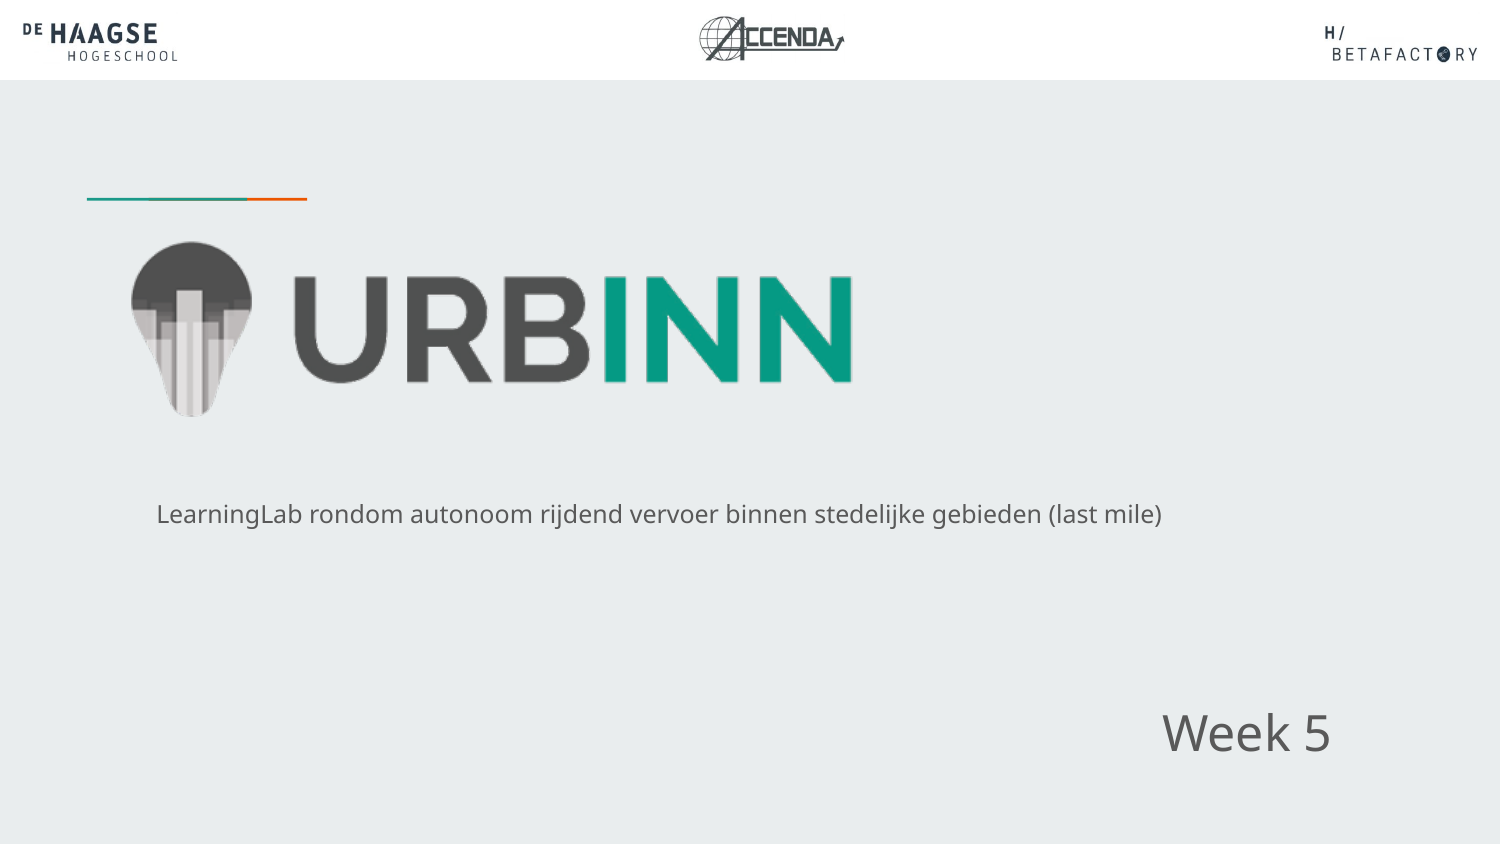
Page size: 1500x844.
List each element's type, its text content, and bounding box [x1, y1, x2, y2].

picture [119, 239, 861, 425]
subtitle LearningLab rondom autonoom rijdend vervoer binnen stedelijke gebieden (last mile) [141, 483, 1403, 572]
picture [22, 12, 178, 64]
picture [698, 14, 845, 63]
subtitle Week 5 [1147, 686, 1480, 803]
picture [1324, 12, 1480, 64]
